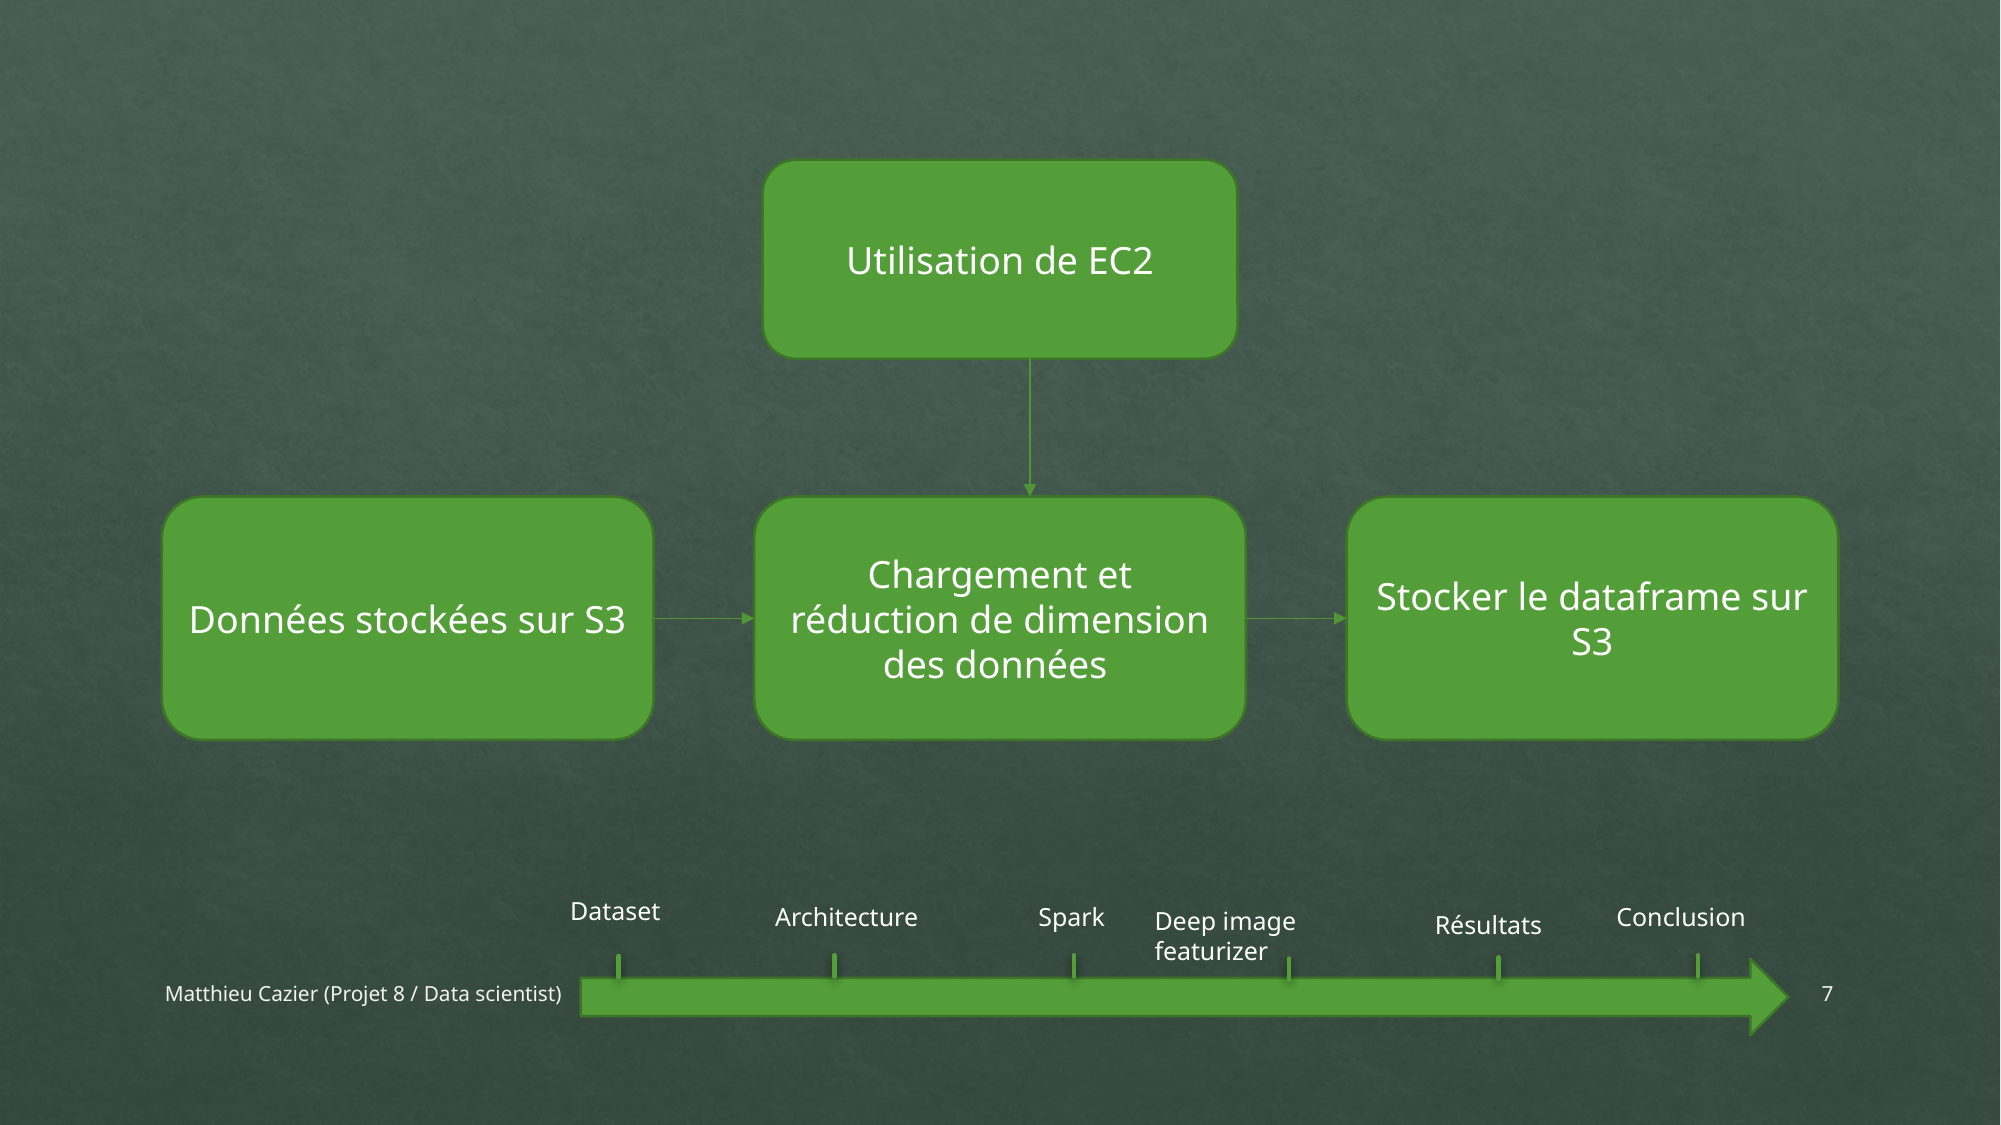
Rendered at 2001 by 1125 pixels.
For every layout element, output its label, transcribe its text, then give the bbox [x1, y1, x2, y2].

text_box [161, 159, 1839, 741]
footer Matthieu Cazier (Projet 8 / Data scientist) [149, 965, 547, 1025]
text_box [555, 888, 1808, 1036]
slide_number 7 [1814, 965, 1849, 1025]
